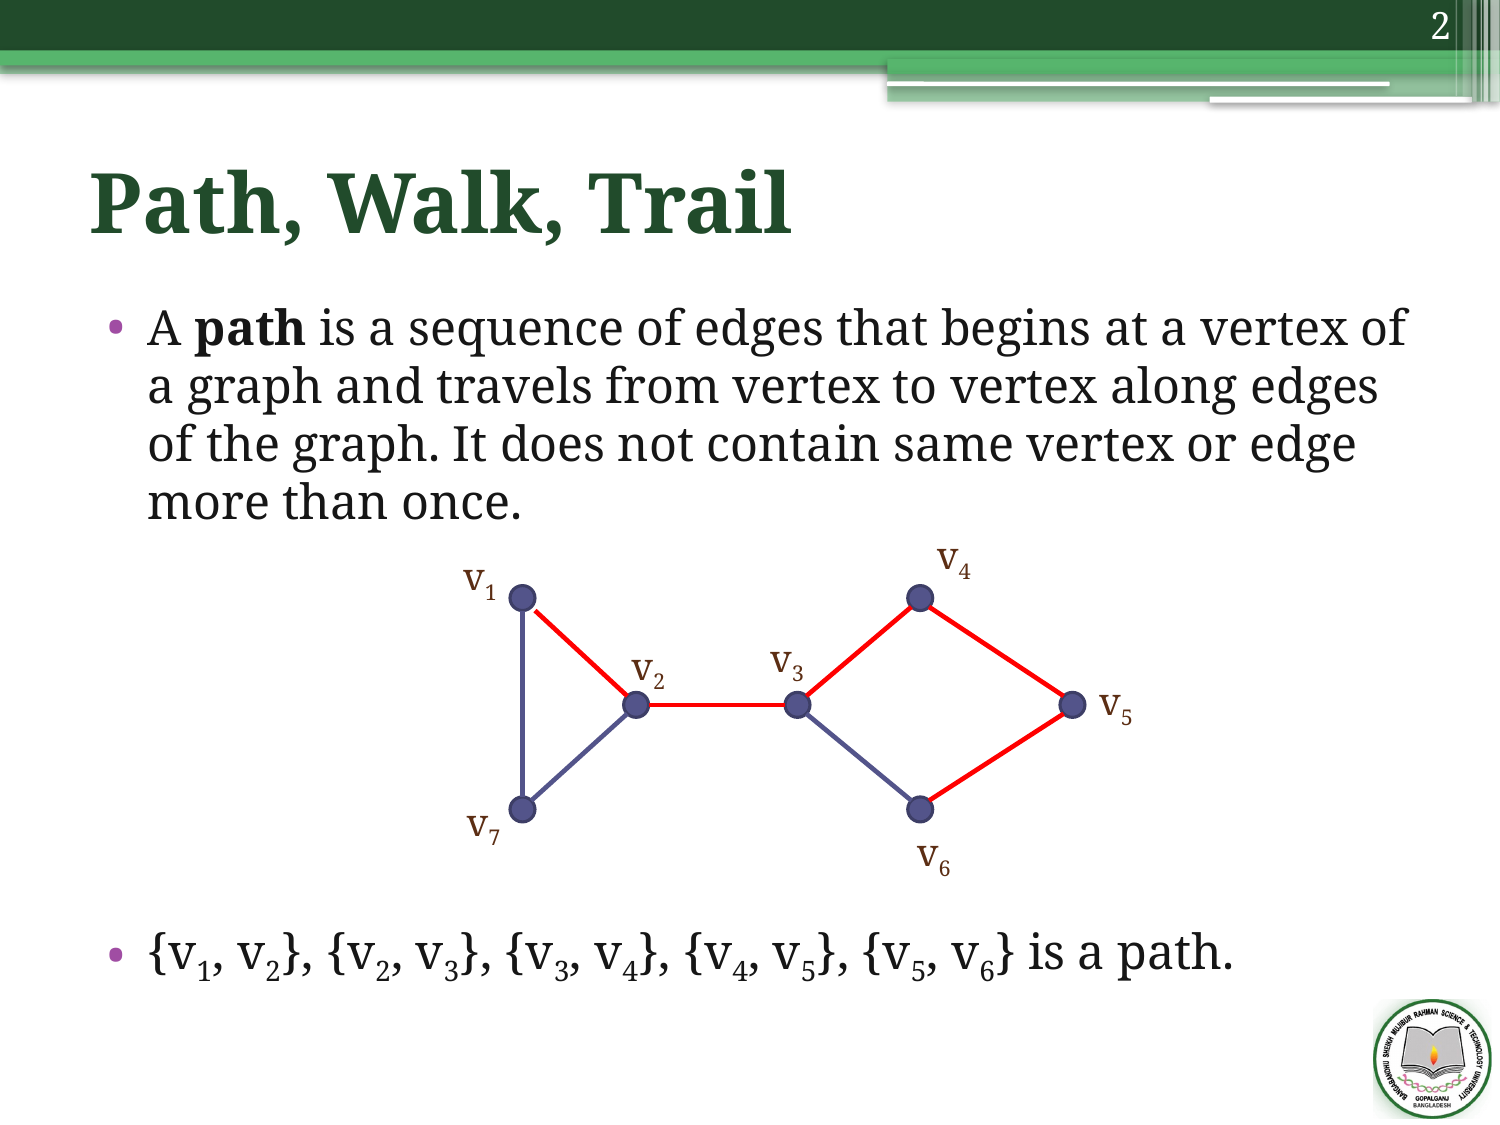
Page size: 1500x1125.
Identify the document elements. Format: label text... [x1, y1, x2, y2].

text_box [531, 713, 628, 801]
text_box [783, 694, 812, 719]
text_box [806, 606, 912, 697]
text_box [906, 584, 935, 613]
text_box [928, 713, 1064, 801]
text_box [512, 584, 537, 612]
text_box [906, 795, 935, 821]
text_box [622, 702, 650, 719]
text_box v6 [902, 821, 966, 888]
text_box [1058, 690, 1084, 719]
text_box v2 [633, 635, 681, 702]
text_box v3 [755, 627, 800, 694]
text_box v1 [448, 545, 512, 612]
text_box [516, 796, 537, 824]
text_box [806, 713, 912, 801]
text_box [534, 610, 628, 697]
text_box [928, 606, 1064, 697]
slide_number 2 [1341, 0, 1466, 61]
text_box v4 [922, 524, 986, 591]
text_box v7 [451, 791, 516, 858]
title Path, Walk, Trail [75, 112, 1425, 288]
text_box v5 [1084, 670, 1148, 737]
list A path is a sequence of edges that begins at a vertex of a graph and travels from vertex to vertex along edges of the graph. It does not contain same vertex or edge more than once. {v1, v2}, {v2, v3}, {v3, v4}, {v4, v5}, {v5, v6} is a path. [75, 289, 1425, 1000]
picture [1373, 999, 1492, 1119]
